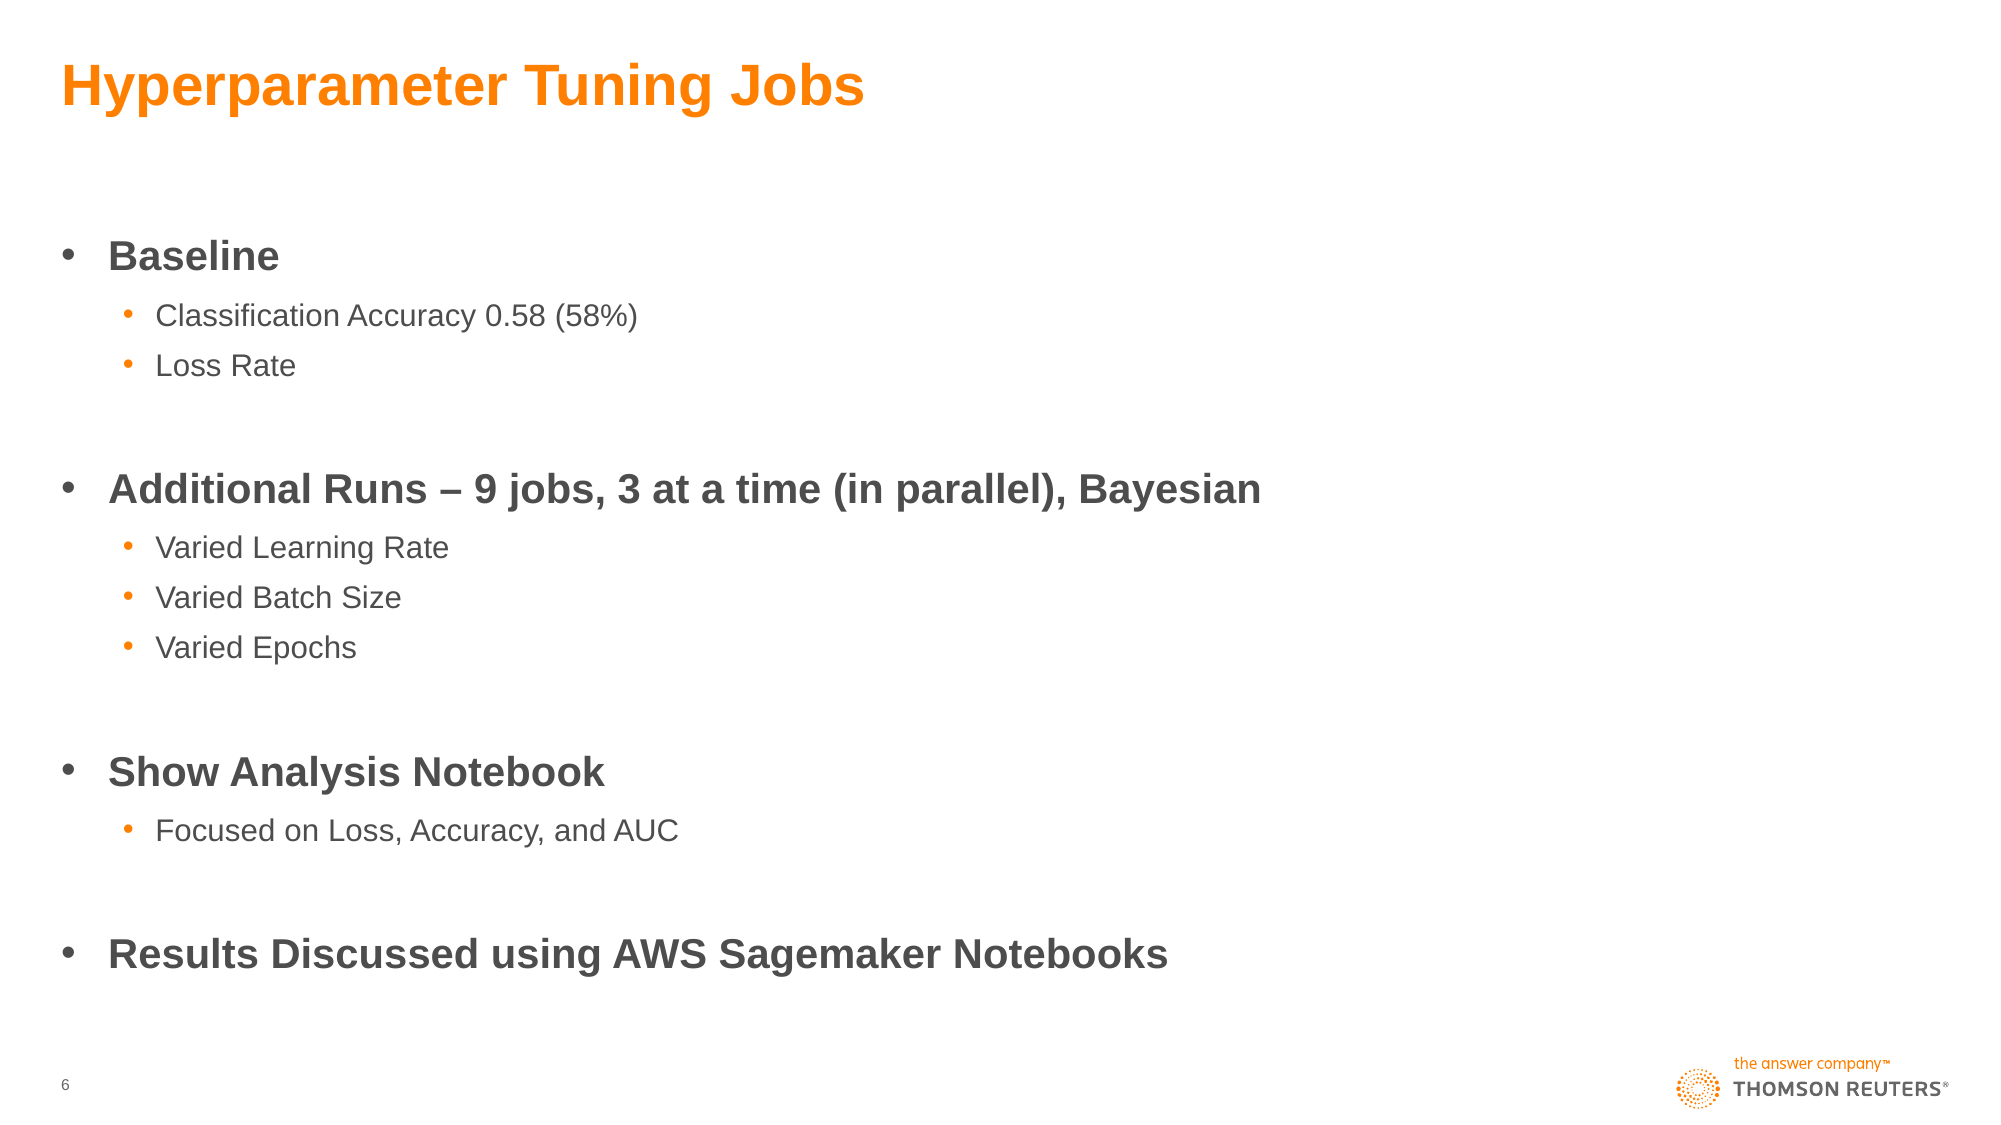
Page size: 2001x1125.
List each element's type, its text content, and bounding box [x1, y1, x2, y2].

slide_number 6 [61, 1074, 125, 1125]
title Hyperparameter Tuning Jobs [61, 47, 1750, 118]
list Baseline Classification Accuracy 0.58 (58%) Loss Rate Additional Runs – 9 jobs, 3 at a time (in parallel), Bayesian Varied Learning Rate Varied Batch Size Varied Epochs Show Analysis Notebook Focused on Loss, Accuracy, and AUC Results Discussed using AWS Sagemaker Notebooks [61, 229, 1750, 1029]
